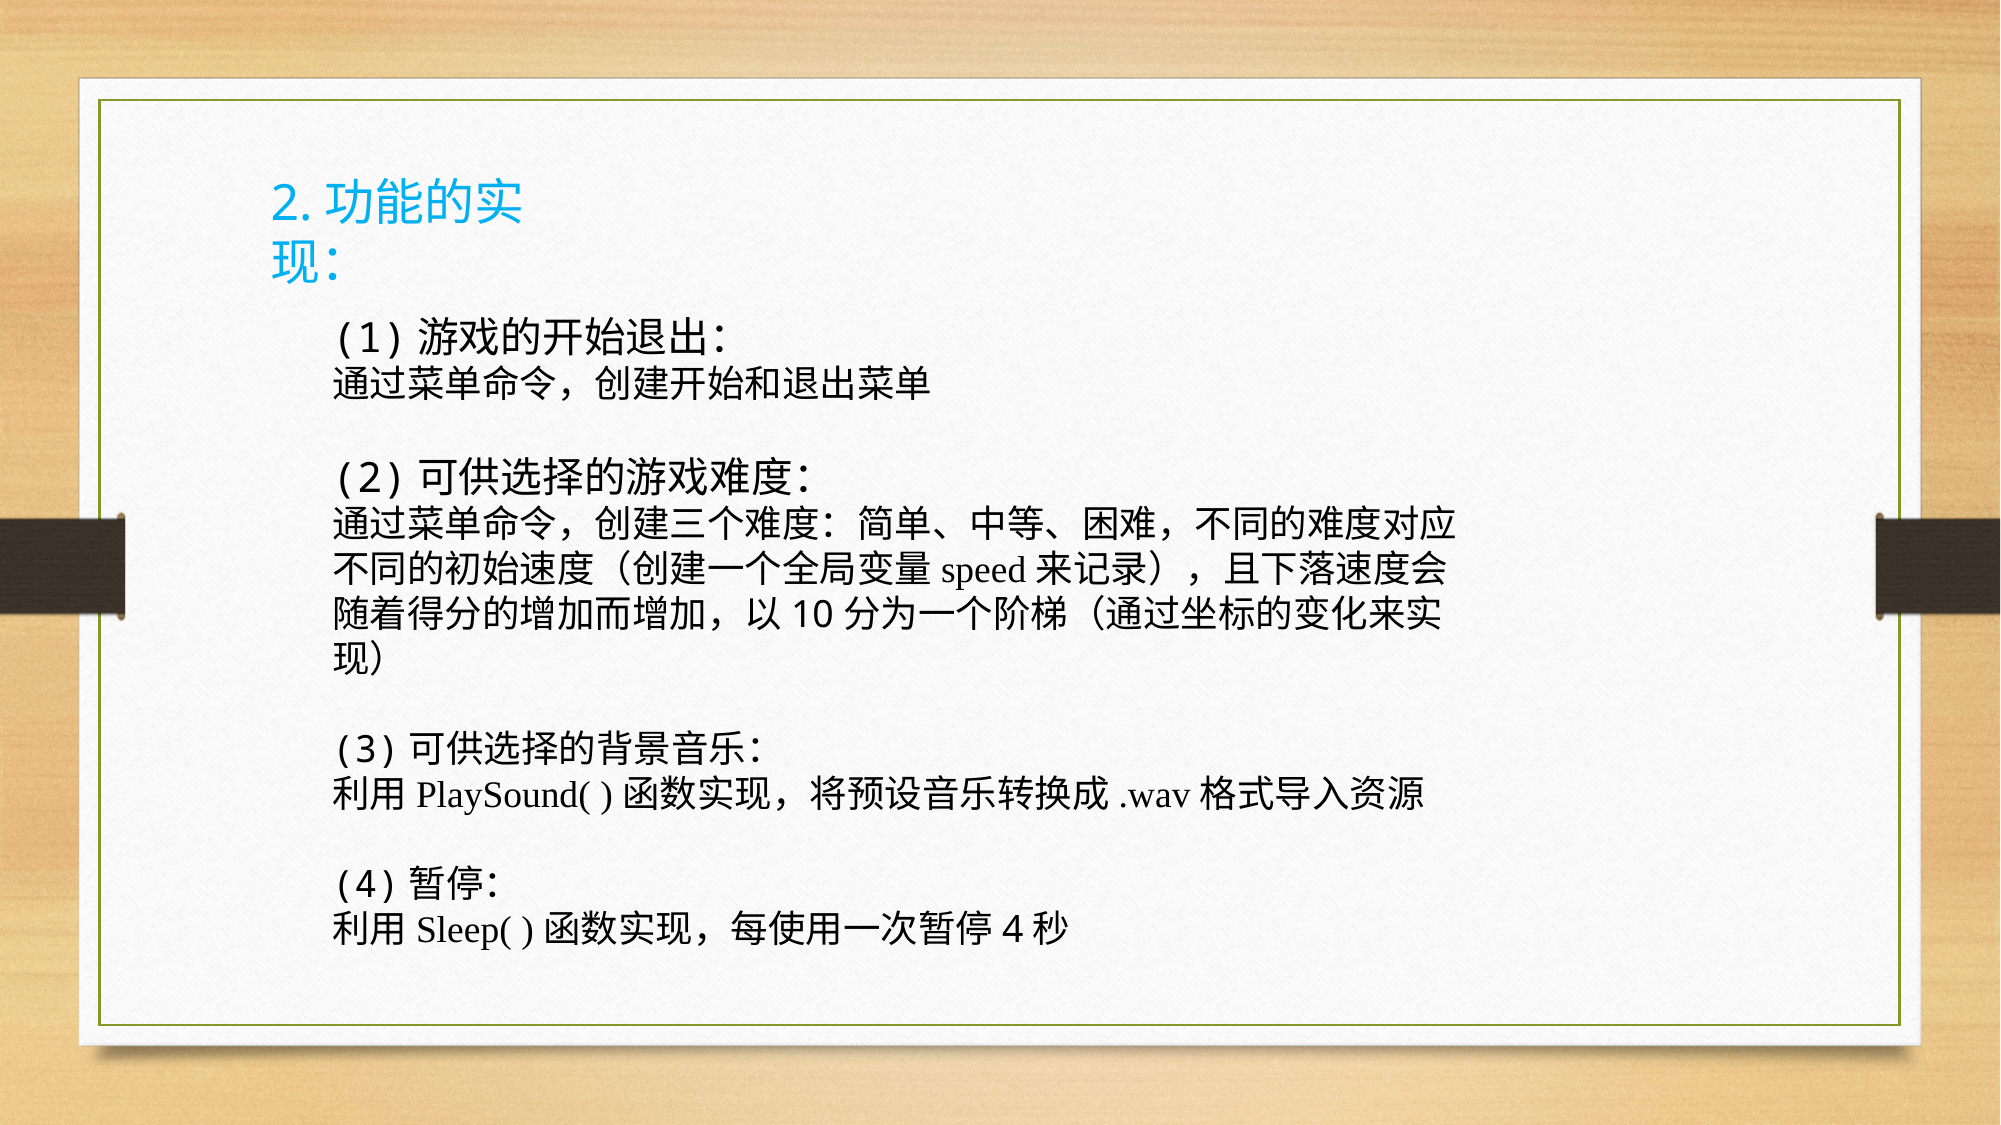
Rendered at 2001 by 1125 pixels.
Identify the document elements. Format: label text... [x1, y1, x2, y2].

text_box (1)游戏的开始退出： 通过菜单命令，创建开始和退出菜单 (2)可供选择的游戏难度： 通过菜单命令，创建三个难度：简单、中等、困难，不同的难度对应不同的初始速度（创建一个全局变量speed来记录），且下落速度会随着得分的增加而增加，以10分为一个阶梯（通过坐标的变化来实现） (3)可供选择的背景音乐： 利用PlaySound( )函数实现，将预设音乐转换成.wav格式导入资源 (4)暂停： 利用Sleep( )函数实现，每使用一次暂停4秒 [317, 303, 1477, 958]
text_box 2.功能的实现： [255, 163, 586, 298]
picture [0, 0, 2001, 1125]
